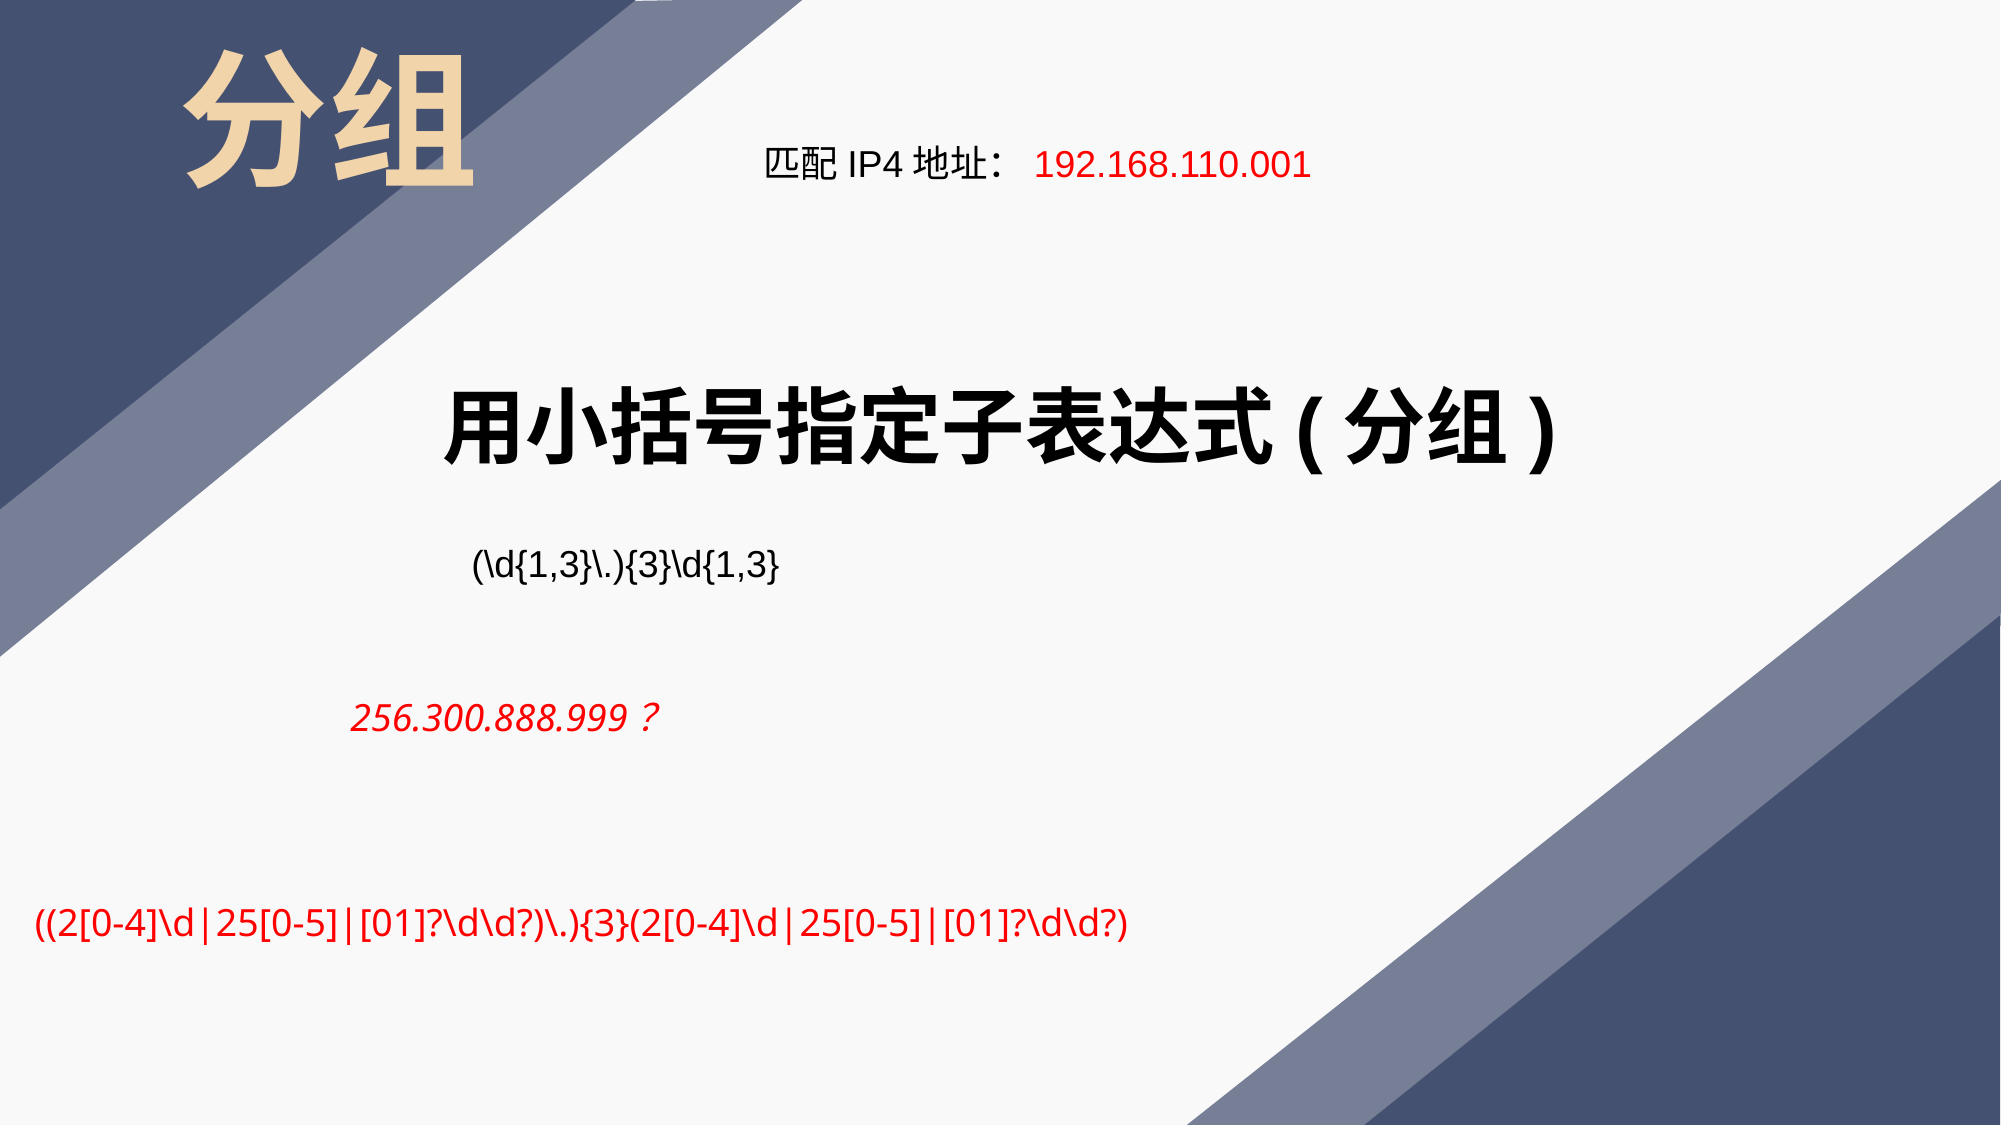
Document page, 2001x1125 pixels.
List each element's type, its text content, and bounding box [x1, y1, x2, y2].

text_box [20, 686, 1405, 952]
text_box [456, 366, 1544, 593]
text_box 分组 [163, 18, 494, 213]
text_box 匹配IP4地址：192.168.110.001 [748, 132, 1887, 193]
